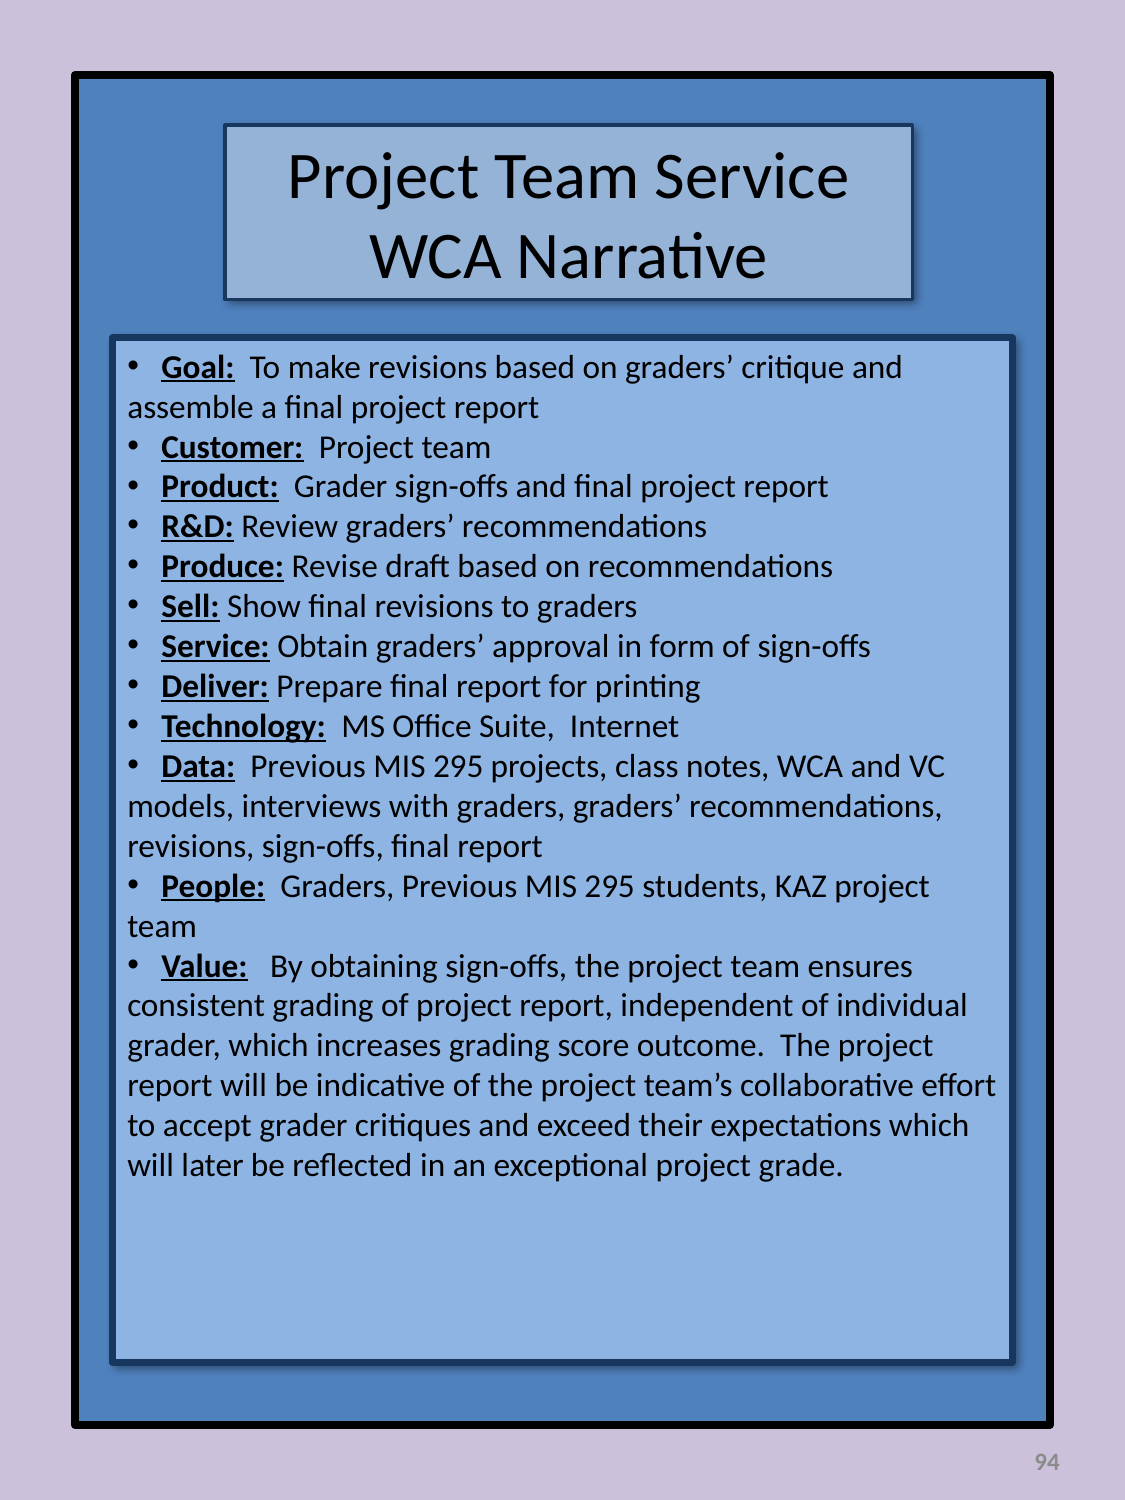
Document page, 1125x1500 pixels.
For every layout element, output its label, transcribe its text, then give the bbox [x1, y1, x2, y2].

slide_number 94 [812, 1420, 1075, 1500]
text_box Goal: To make revisions based on graders’ critique and assemble a final project report Customer: Project team Product: Grader sign-offs and final project report R&D: Review graders’ recommendations Produce: Revise draft based on recommendations Sell: Show final revisions to graders Service: Obtain graders’ approval in form of sign-offs Deliver: Prepare final report for printing Technology: MS Office Suite, Internet Data: Previous MIS 295 projects, class notes, WCA and VC models, interviews with graders, graders’ recommendations, revisions, sign-offs, final report People: Graders, Previous MIS 295 students, KAZ project team Value: By obtaining sign-offs, the project team ensures consistent grading of project report, independent of individual grader, which increases grading score outcome. The project report will be indicative of the project team’s collaborative effort to accept grader critiques and exceed their expectations which will later be reflected in an exceptional project grade. [110, 335, 1014, 1365]
text_box Project Team Service WCA Narrative [224, 124, 913, 300]
text_box [73, 73, 1052, 1427]
